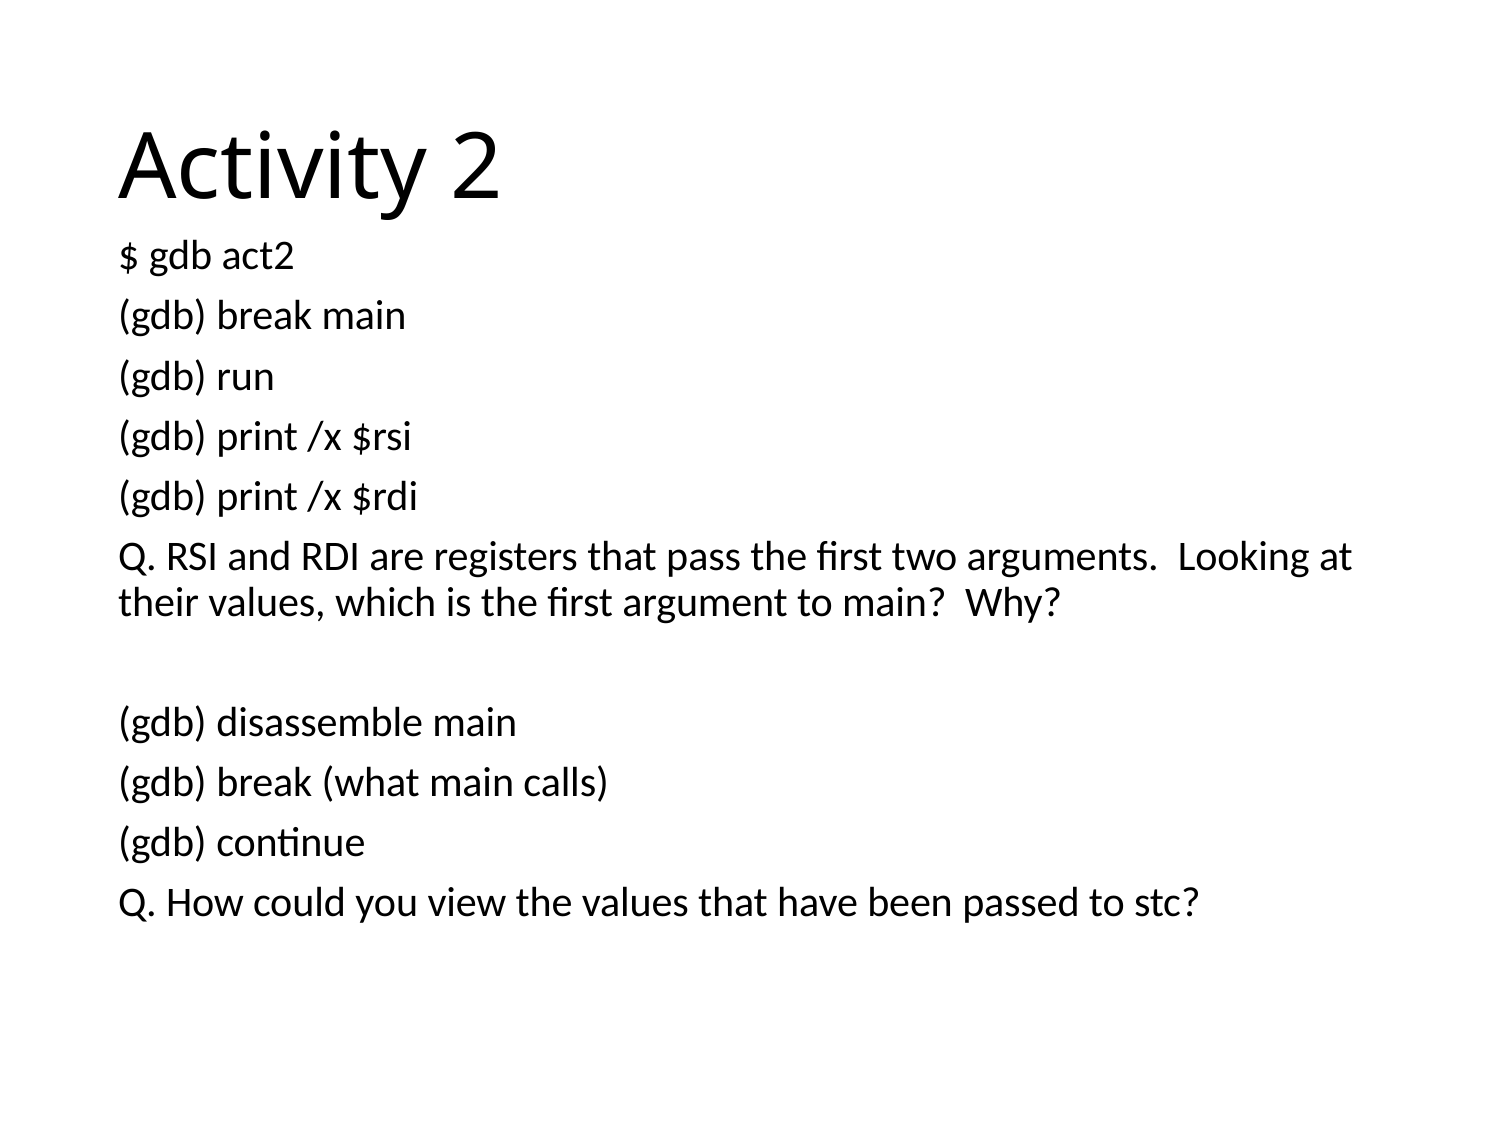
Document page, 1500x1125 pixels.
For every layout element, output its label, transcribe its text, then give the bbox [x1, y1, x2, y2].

list $ gdb act2 (gdb) break main (gdb) run (gdb) print /x $rsi (gdb) print /x $rdi Q. RSI and RDI are registers that pass the first two arguments. Looking at their values, which is the first argument to main? Why? (gdb) disassemble main (gdb) break (what main calls) (gdb) continue Q. How could you view the values that have been passed to stc? [103, 226, 1397, 940]
title Activity 2 [103, 59, 1397, 226]
